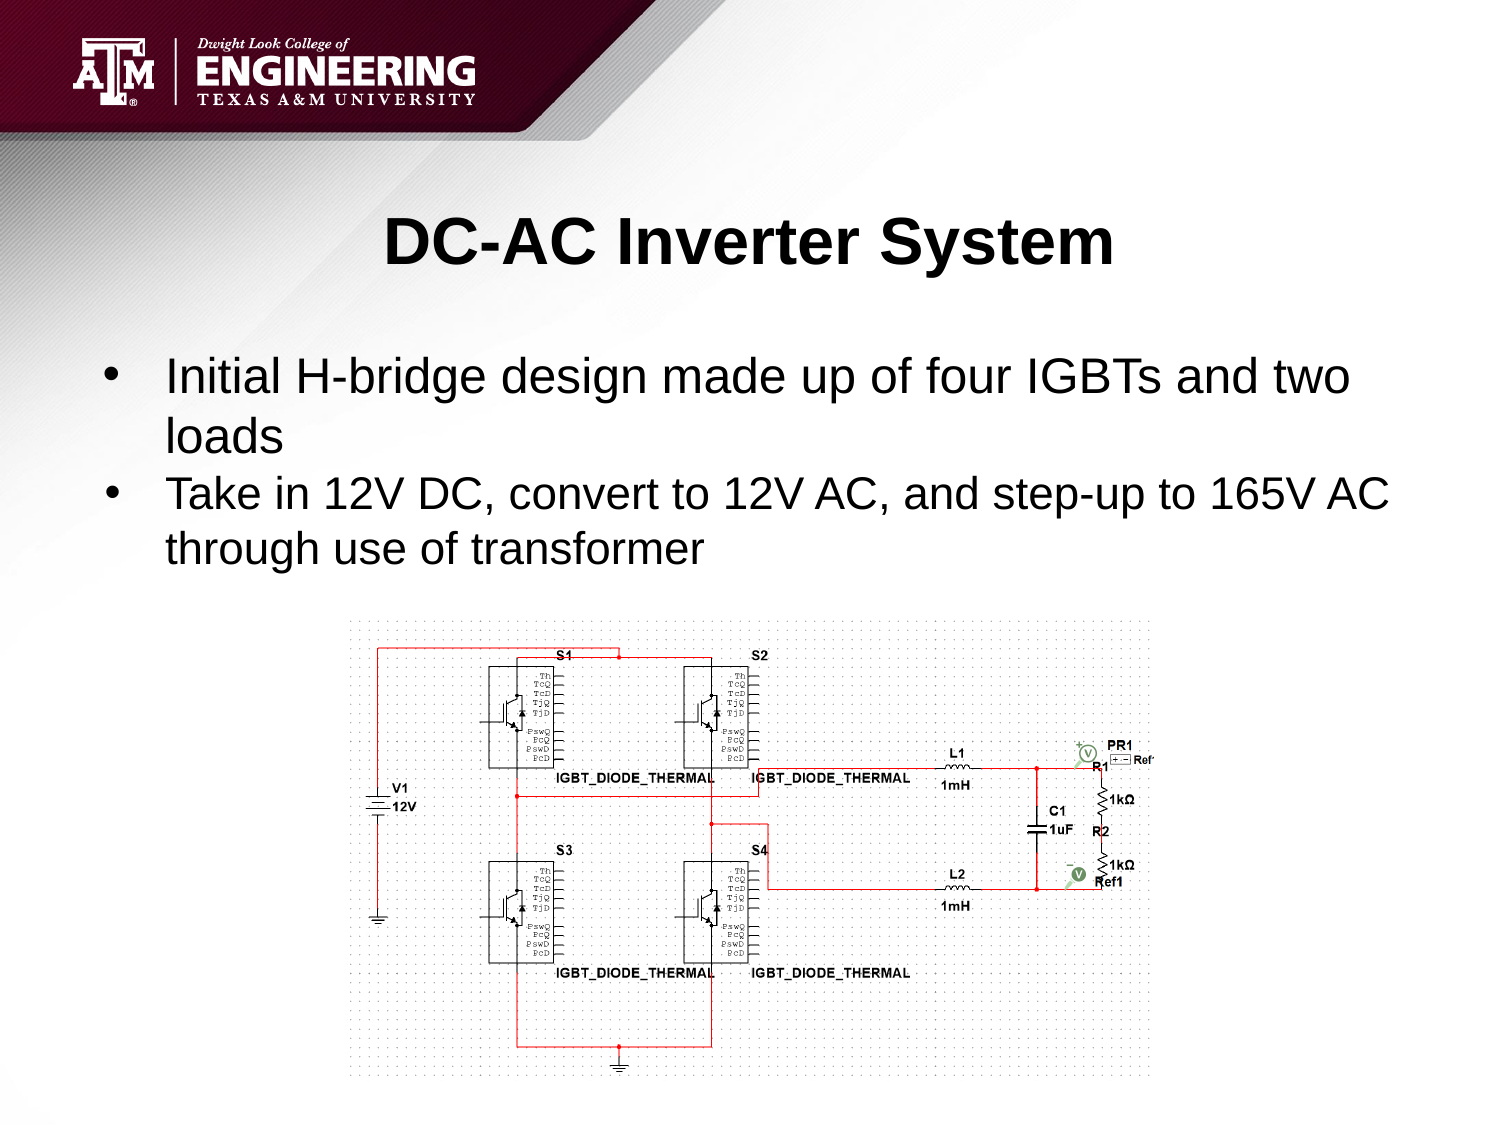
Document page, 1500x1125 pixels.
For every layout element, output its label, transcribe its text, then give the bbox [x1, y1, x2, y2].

title DC-AC Inverter System [75, 172, 1425, 304]
picture [0, 0, 1500, 1125]
list Initial H-bridge design made up of four IGBTs and two loads Take in 12V DC, convert to 12V AC, and step-up to 165V AC through use of transformer [75, 336, 1425, 1005]
